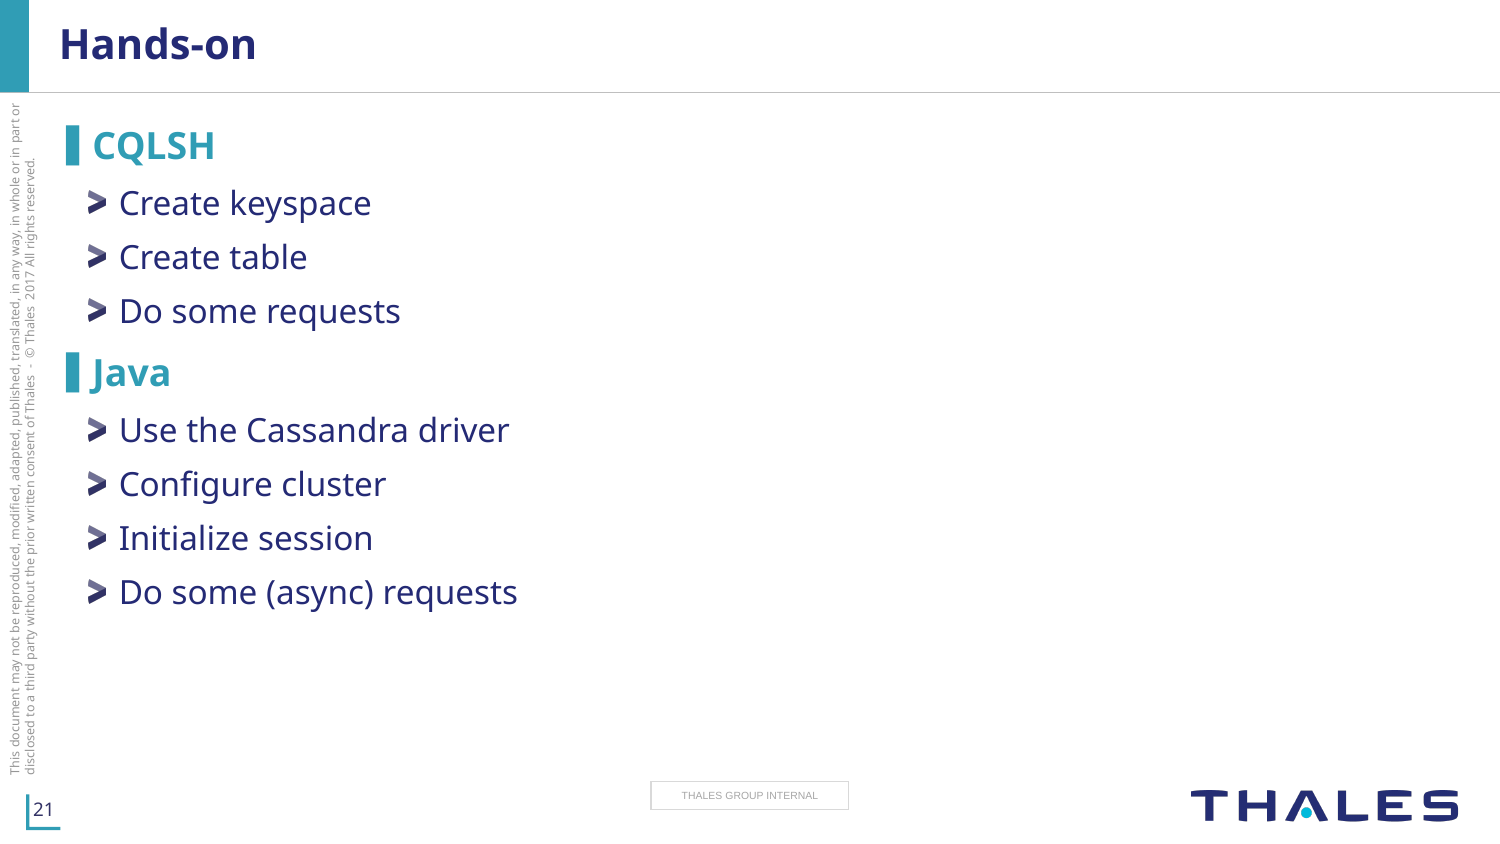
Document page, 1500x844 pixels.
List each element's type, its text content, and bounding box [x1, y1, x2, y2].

picture [88, 244, 106, 268]
picture [88, 417, 106, 442]
picture [88, 190, 106, 214]
picture [88, 525, 106, 550]
picture [88, 298, 106, 322]
list CQLSH Create keyspace Create table Do some requests Java Use the Cassandra driver Configure cluster Initialize session Do some (async) requests [29, 114, 1467, 760]
picture [88, 471, 106, 496]
picture [1183, 778, 1467, 833]
picture [88, 579, 106, 604]
title Hands-on [43, 0, 1467, 93]
